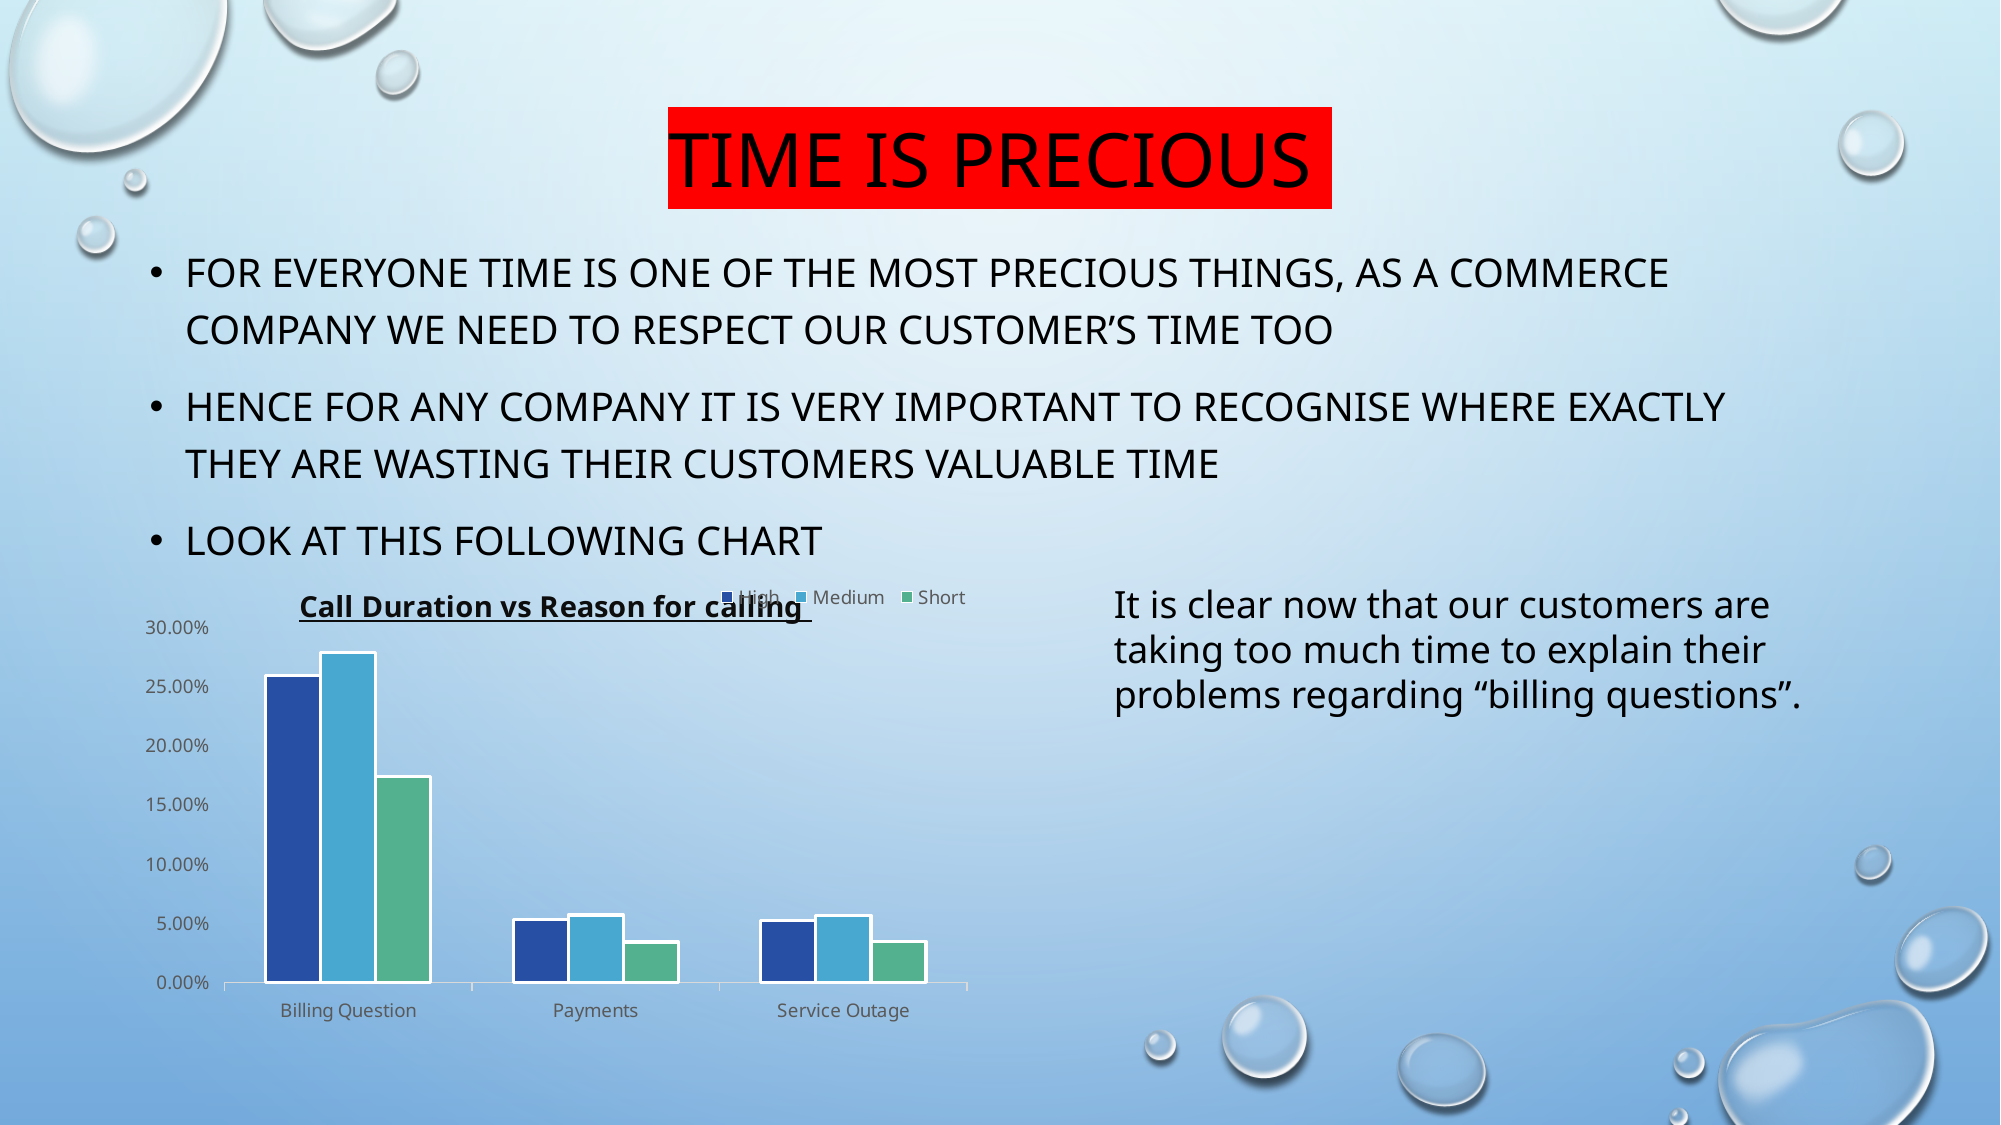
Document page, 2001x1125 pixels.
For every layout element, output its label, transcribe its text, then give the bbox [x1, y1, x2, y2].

picture [0, 0, 2000, 1125]
text_box It is clear now that our customers are taking too much time to explain their problems regarding “billing questions”. [1098, 573, 1886, 724]
title Time is precious [149, 101, 1851, 225]
chart [134, 573, 980, 1024]
list For everyone time is one of the most precious things, as a commerce company we need to respect our customer’s time too Hence for any company it is very important to recognise where exactly they are wasting their customers valuable time Look at this following chart [134, 230, 1835, 574]
